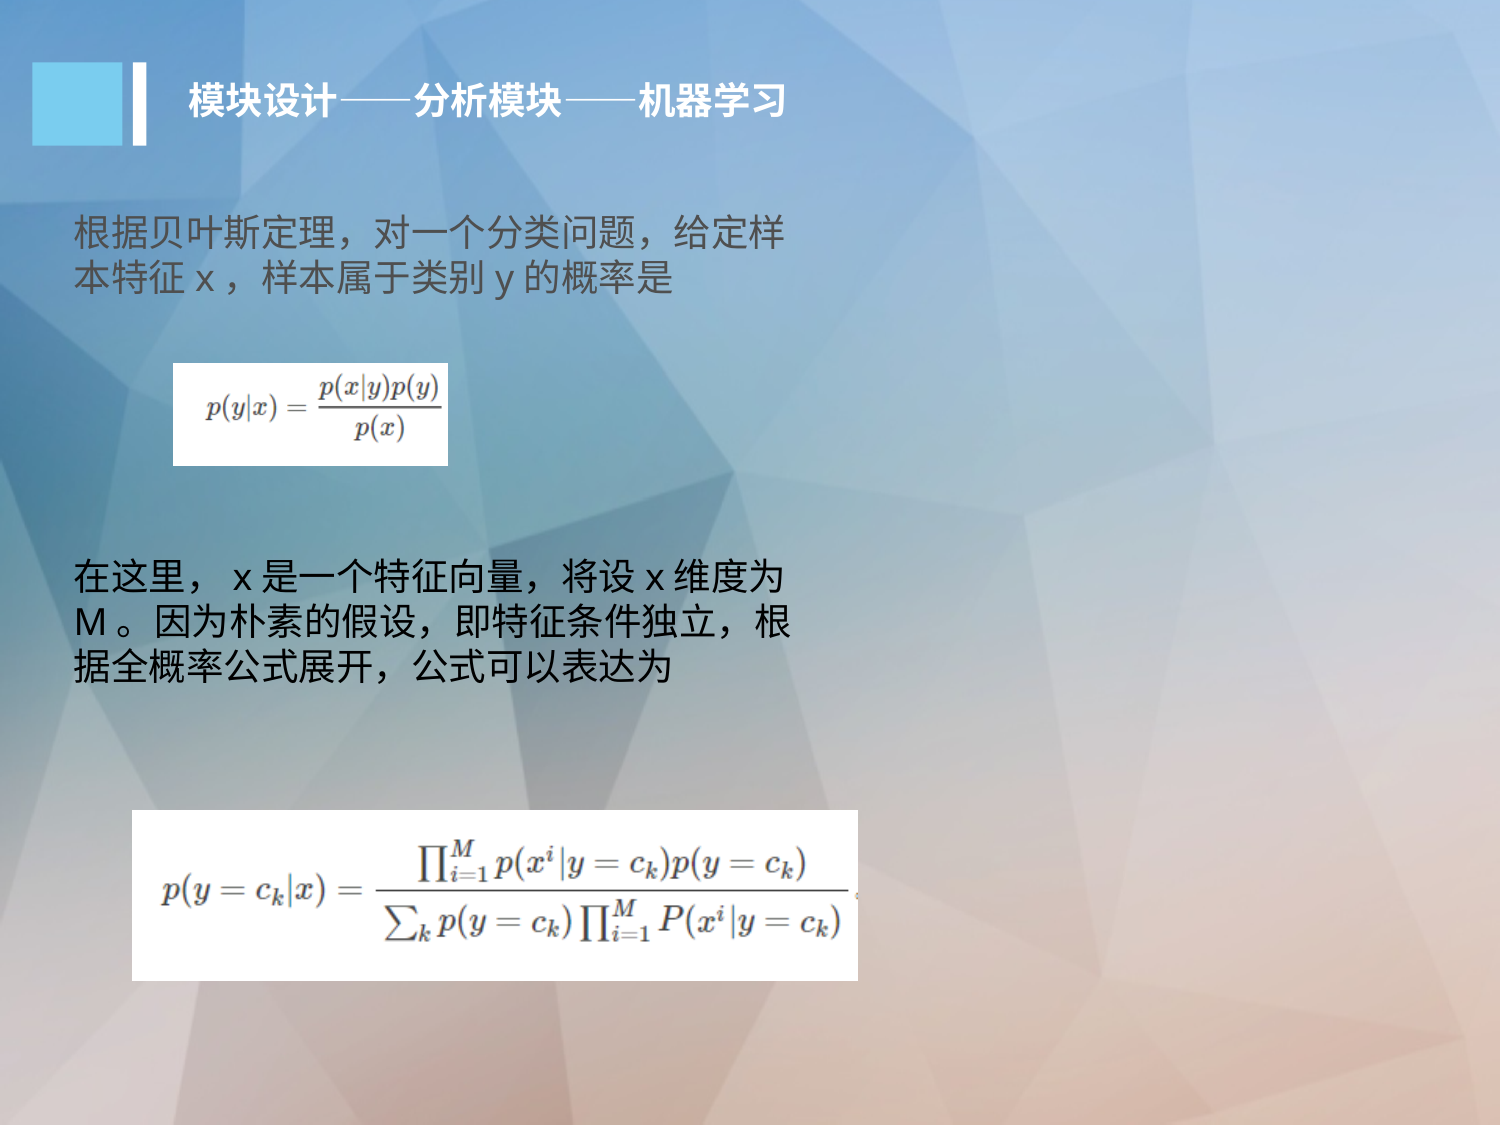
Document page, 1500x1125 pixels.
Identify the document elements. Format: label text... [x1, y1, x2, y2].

text_box 根据贝叶斯定理，对一个分类问题，给定样本特征x，样本属于类别y的概率是 [58, 201, 809, 307]
text_box 模块设计——分析模块——机器学习 [173, 69, 1001, 130]
picture [0, 0, 1500, 1125]
text_box 在这里，x是一个特征向量，将设x维度为M。因为朴素的假设，即特征条件独立，根据全概率公式展开，公式可以表达为 [58, 545, 809, 696]
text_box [32, 62, 147, 146]
